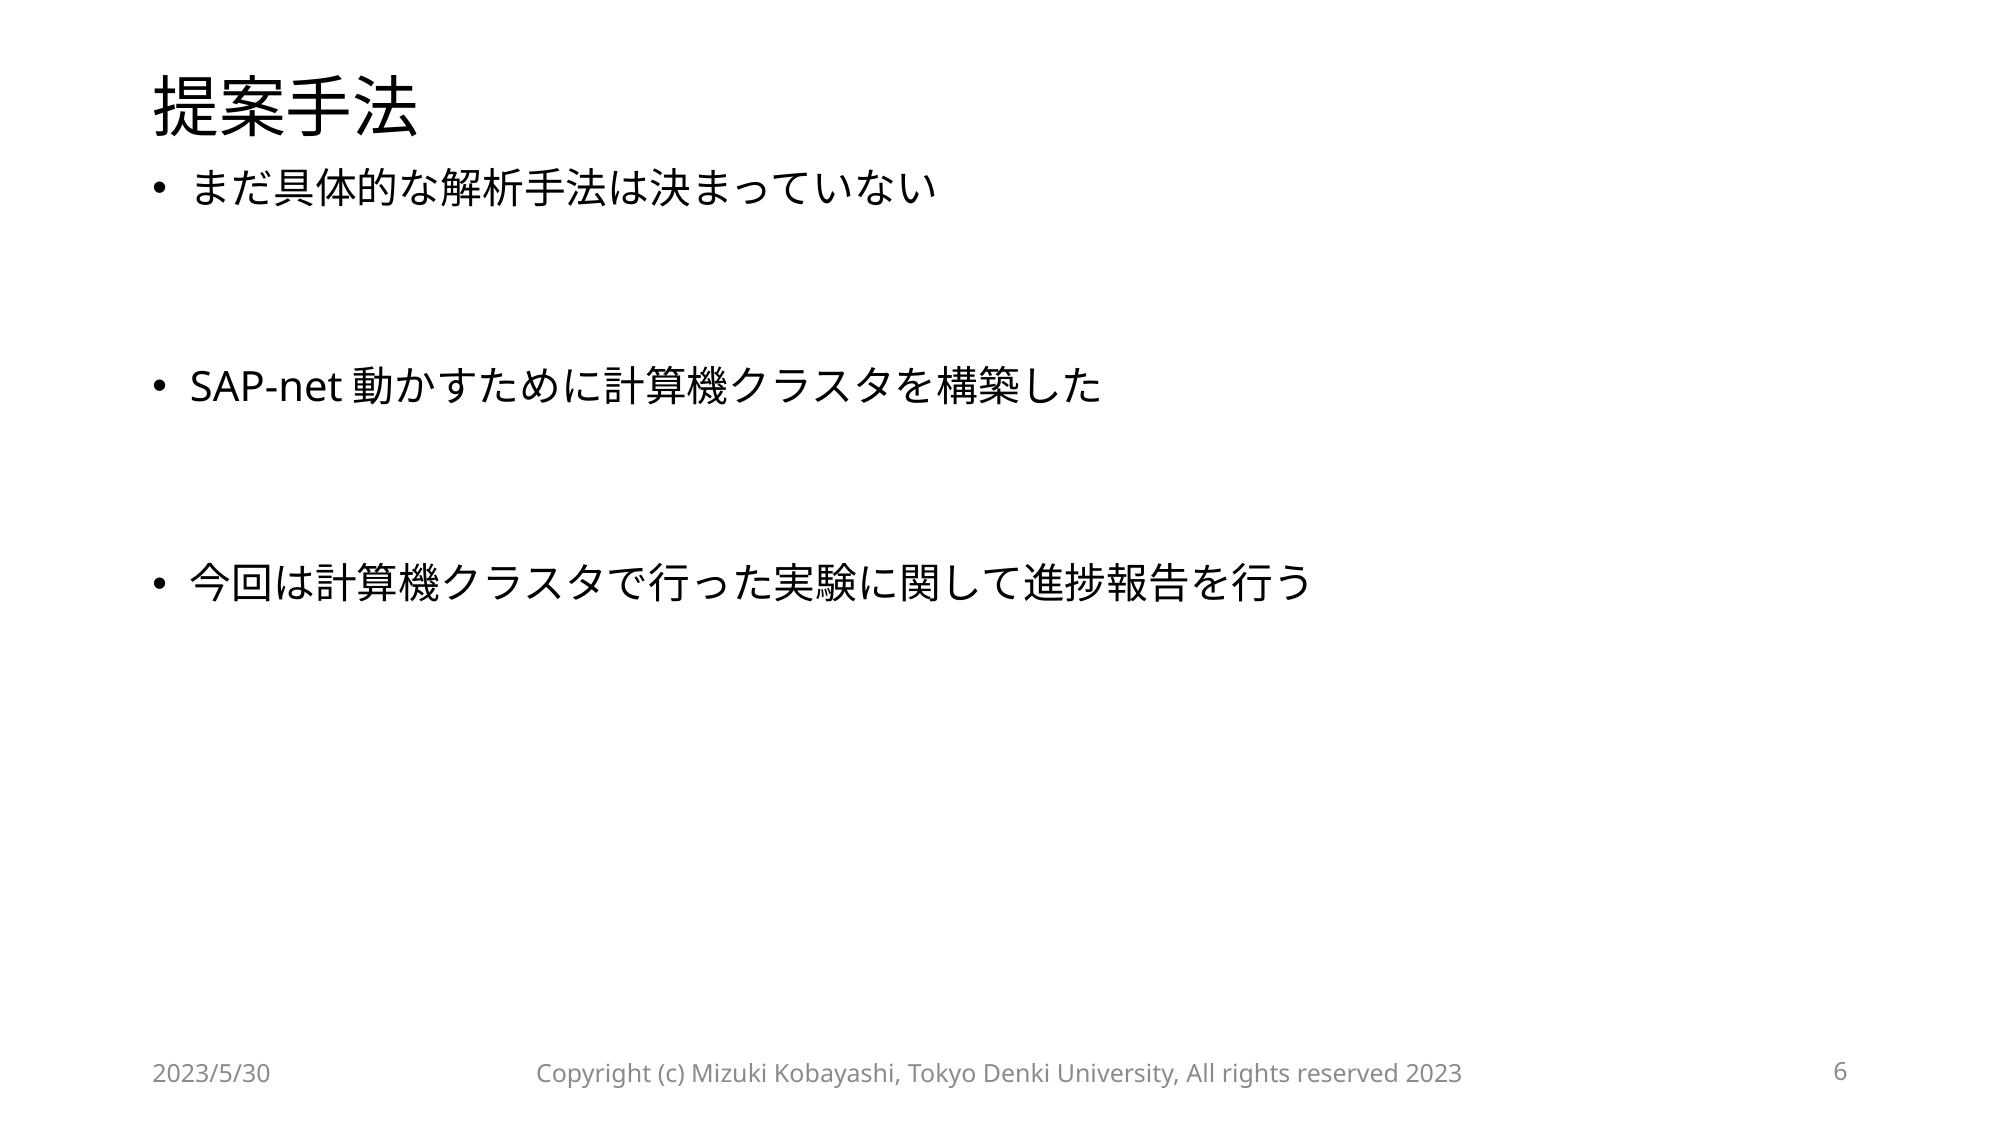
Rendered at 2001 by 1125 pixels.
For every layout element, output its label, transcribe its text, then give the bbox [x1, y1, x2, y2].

slide_number 6 [1412, 1042, 1863, 1103]
title 提案手法 [137, 59, 1863, 159]
list まだ具体的な解析手法は決まっていない SAP-net動かすために計算機クラスタを構築した 今回は計算機クラスタで行った実験に関して進捗報告を行う [137, 159, 1863, 1014]
footer Copyright (c) Mizuki Kobayashi, Tokyo Denki University, All rights reserved 2023 [519, 1029, 1480, 1116]
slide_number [137, 1042, 519, 1103]
